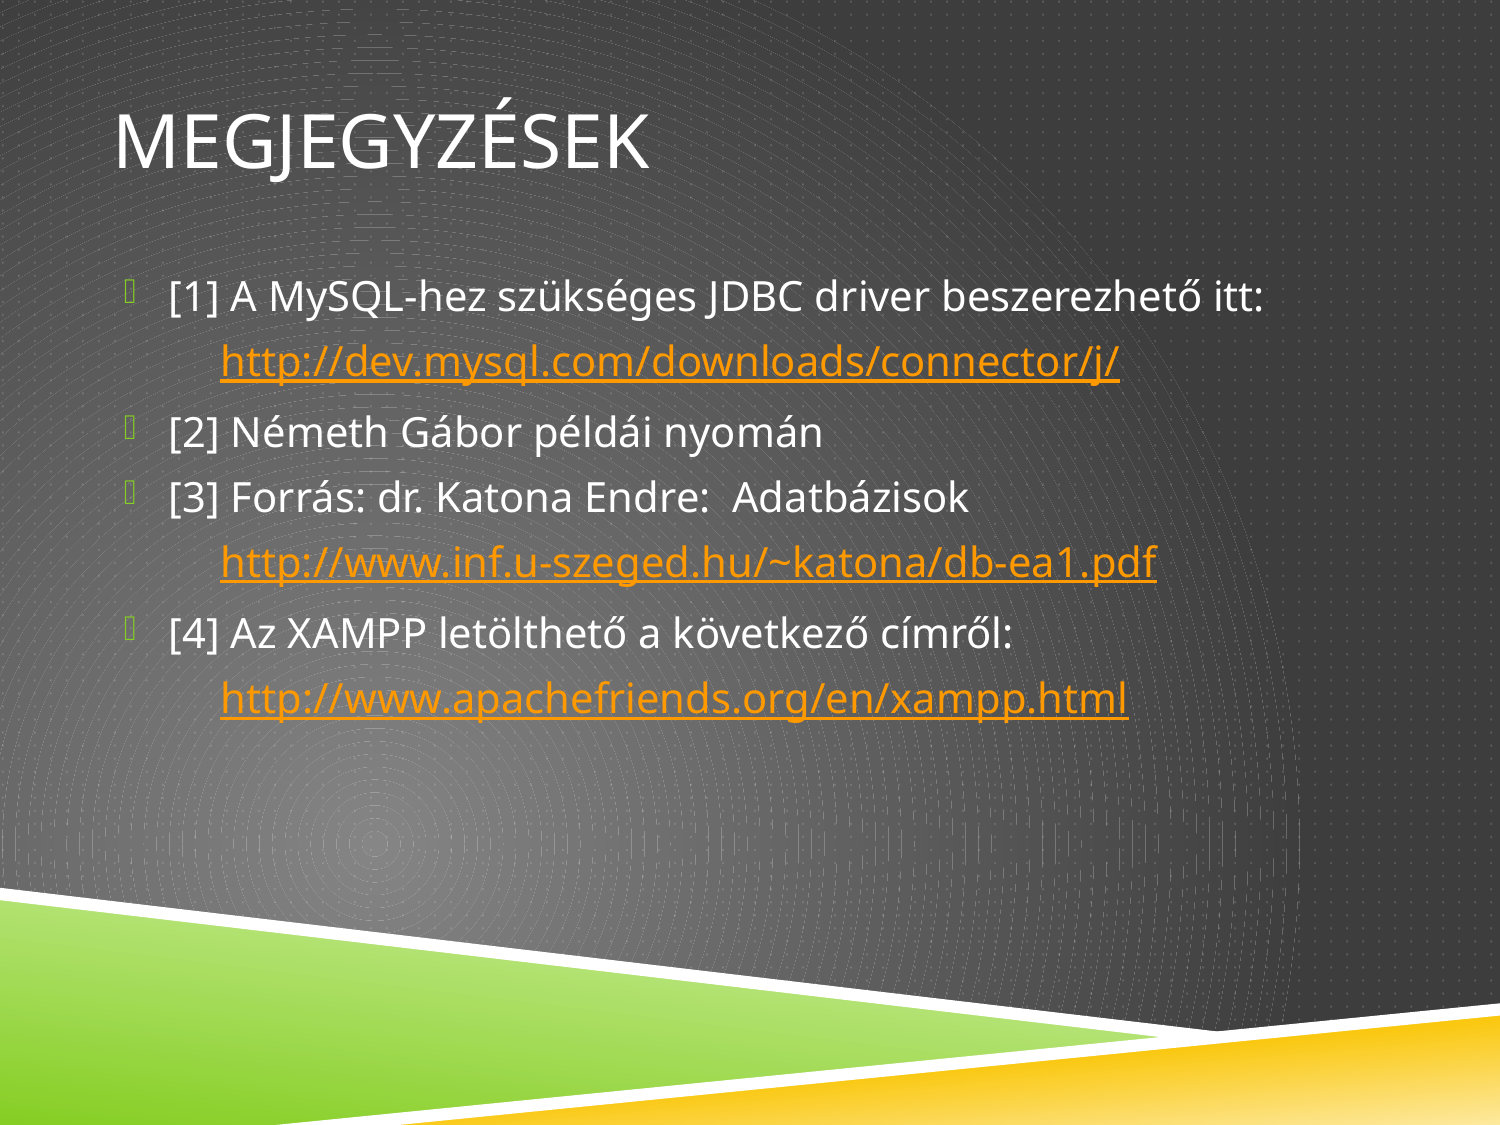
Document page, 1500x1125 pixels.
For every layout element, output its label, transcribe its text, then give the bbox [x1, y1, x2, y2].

list [1] A MySQL-hez szükséges JDBC driver beszerezhető itt: http://dev.mysql.com/downloads/connector/j/ [2] Németh Gábor példái nyomán [3] Forrás: dr. Katona Endre: Adatbázisok http://www.inf.u-szeged.hu/~katona/db-ea1.pdf [4] Az XAMPP letölthető a következő címről: http://www.apachefriends.org/en/xampp.html [112, 262, 1388, 875]
title Megjegyzések [112, 45, 1388, 233]
